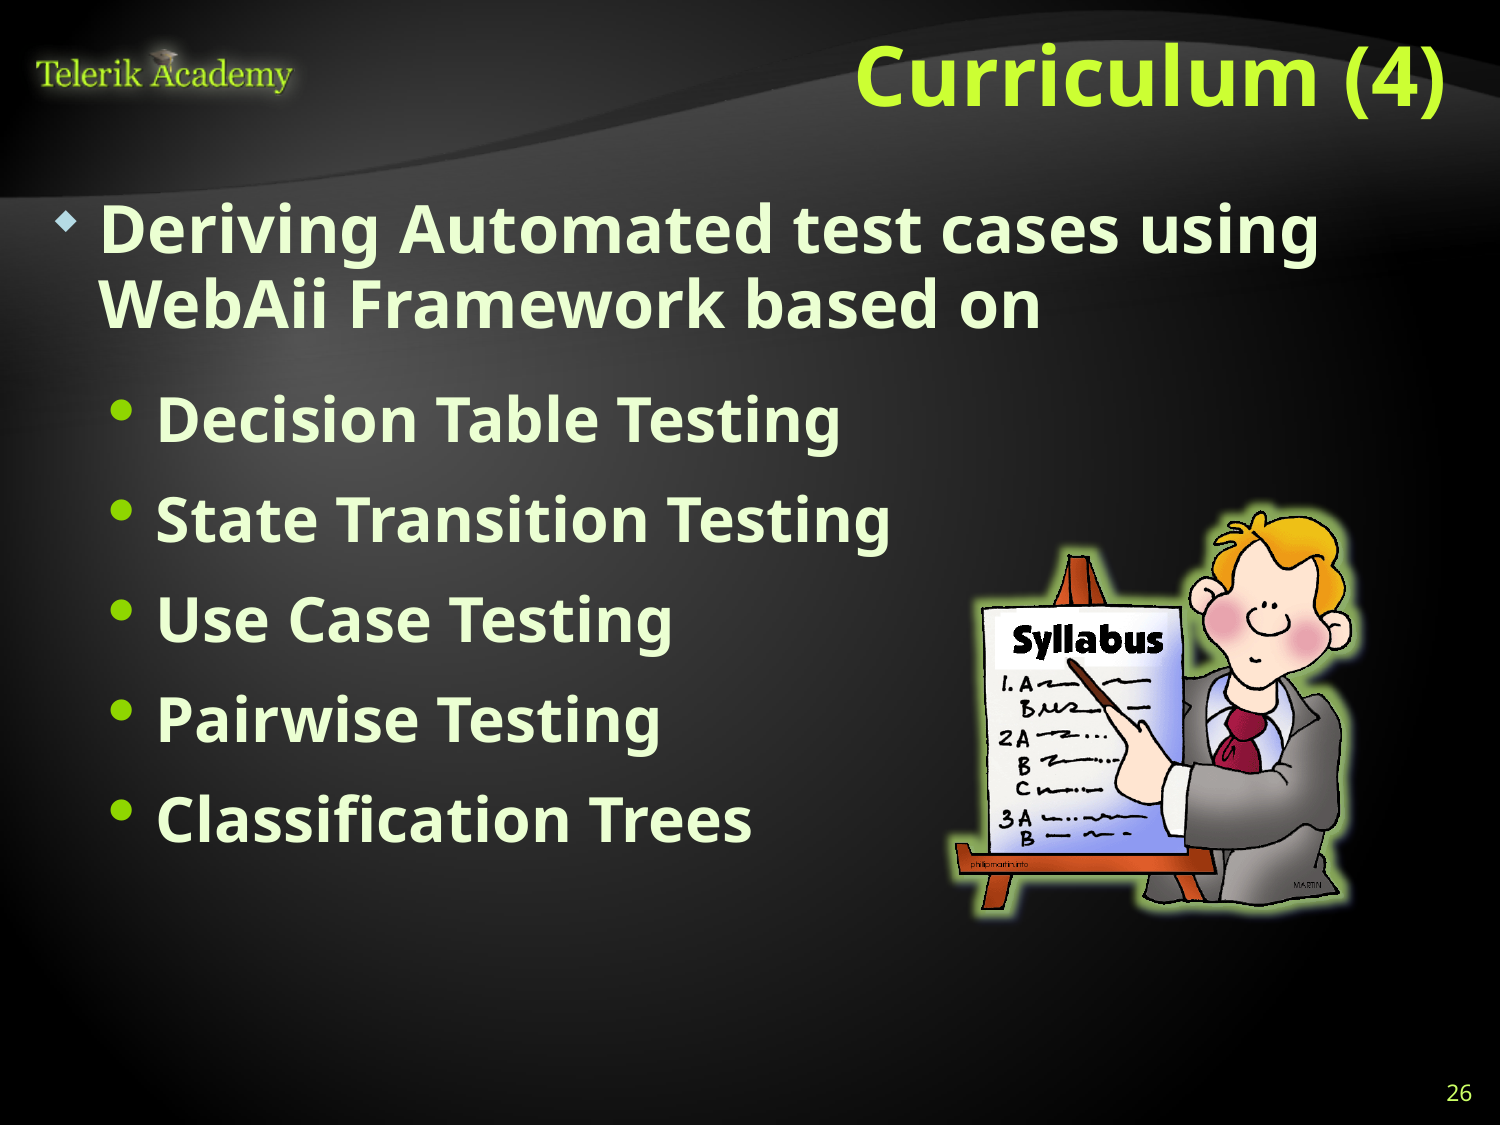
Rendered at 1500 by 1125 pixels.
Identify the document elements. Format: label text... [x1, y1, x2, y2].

picture [0, 0, 1500, 1125]
title Curriculum (4) [300, 12, 1463, 150]
list Deriving Automated test cases using WebAii Framework based on Decision Table Testing State Transition Testing Use Case Testing Pairwise Testing Classification Trees [37, 184, 1463, 1089]
slide_number 26 [1412, 1074, 1488, 1113]
